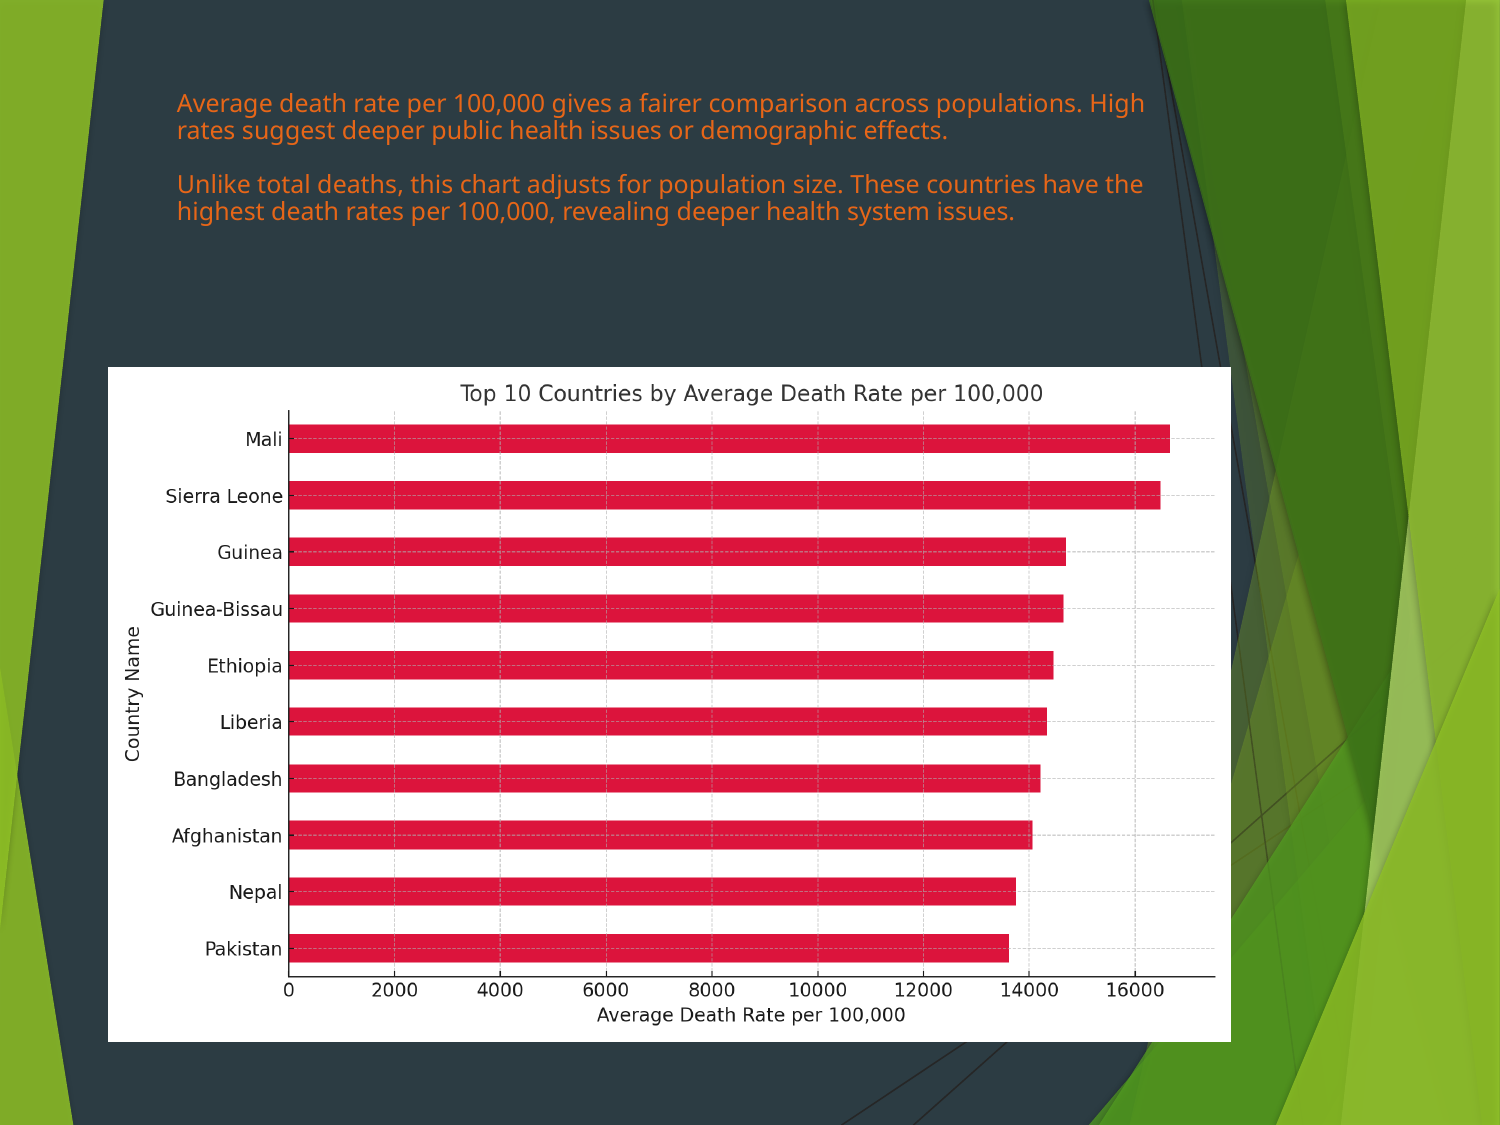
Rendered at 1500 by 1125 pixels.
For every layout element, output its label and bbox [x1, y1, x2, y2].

picture [107, 366, 1232, 1042]
text_box [0, 0, 1500, 1125]
